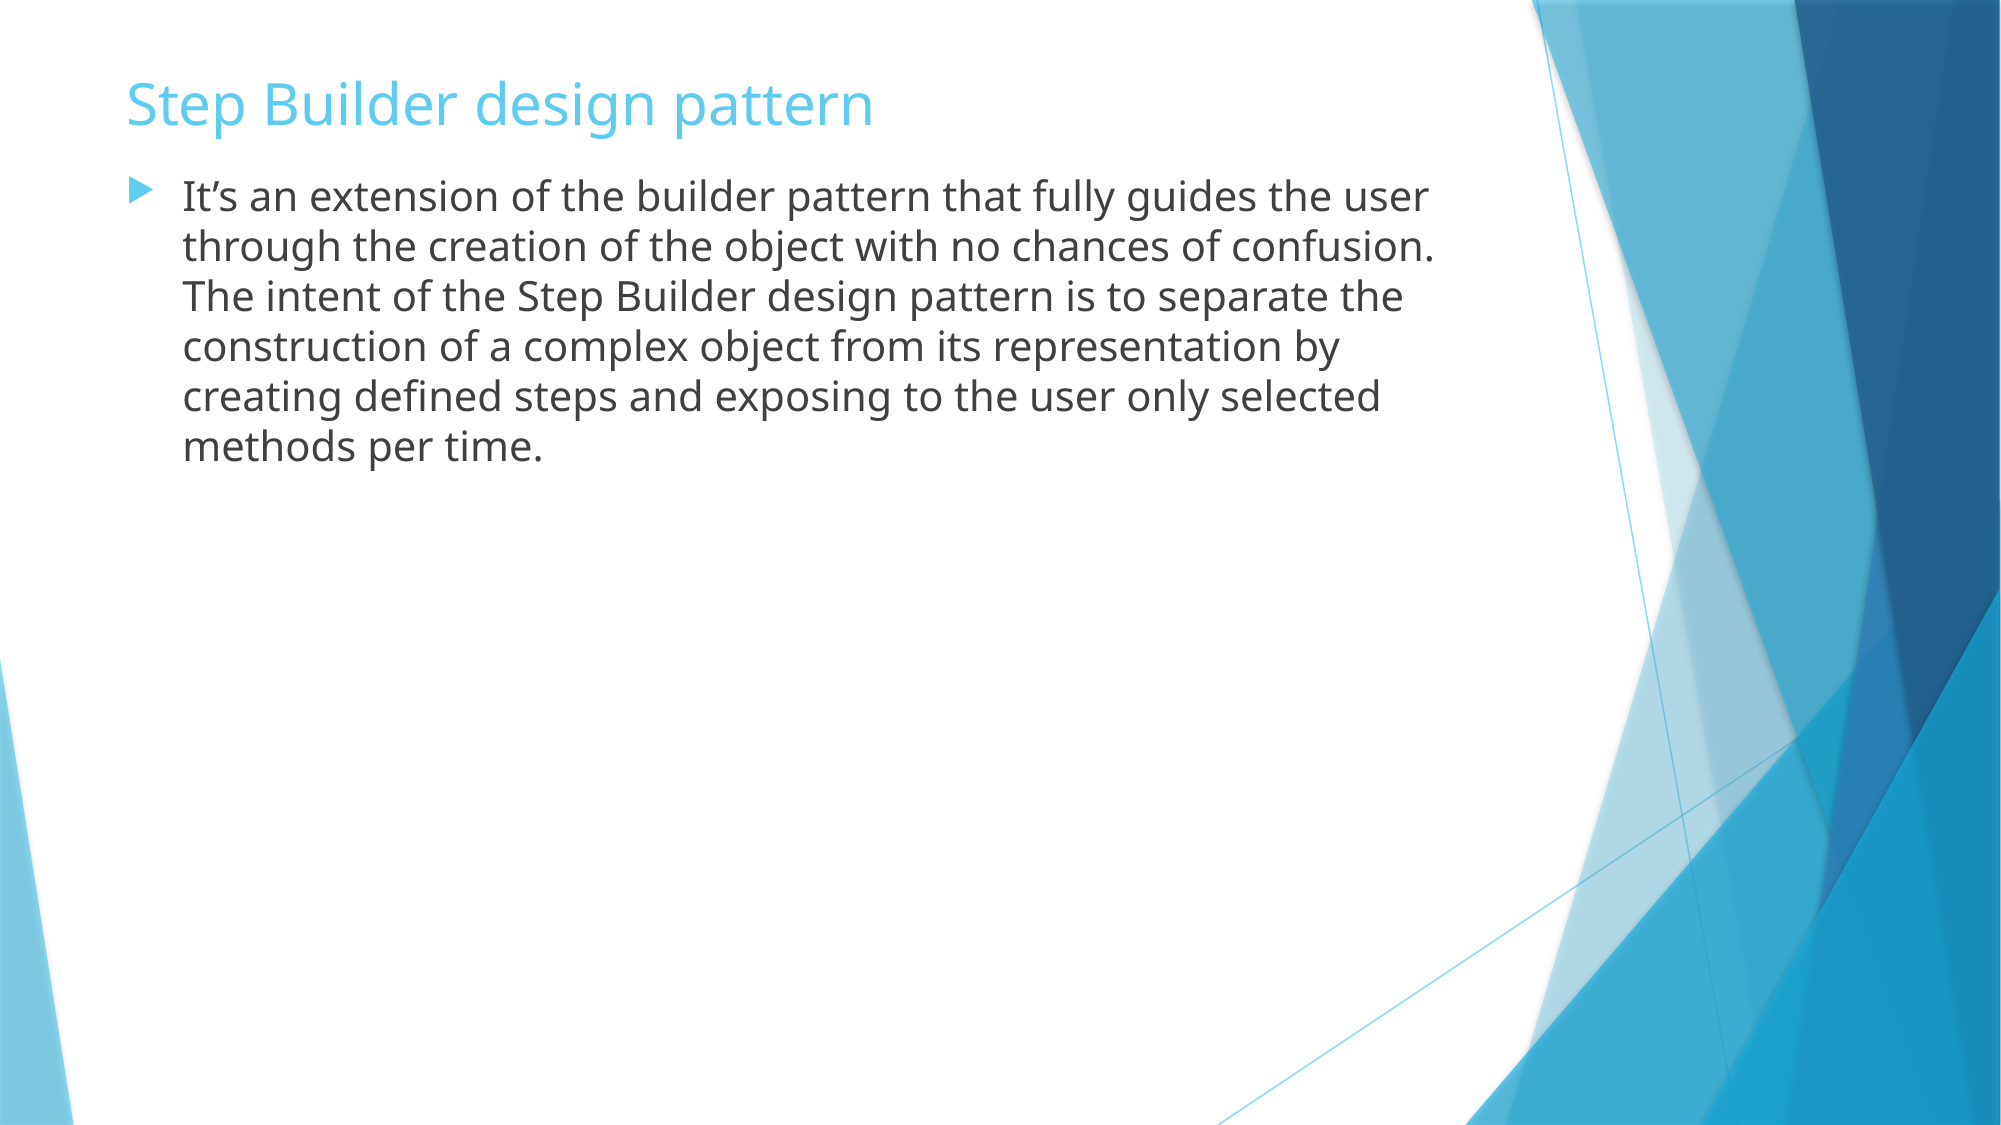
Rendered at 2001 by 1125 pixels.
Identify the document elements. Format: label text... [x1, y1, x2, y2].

title Step Builder design pattern [111, 60, 1522, 162]
list It’s an extension of the builder pattern that fully guides the user through the creation of the object with no chances of confusion. The intent of the Step Builder design pattern is to separate the construction of a complex object from its representation by creating defined steps and exposing to the user only selected methods per time. [111, 162, 1522, 622]
